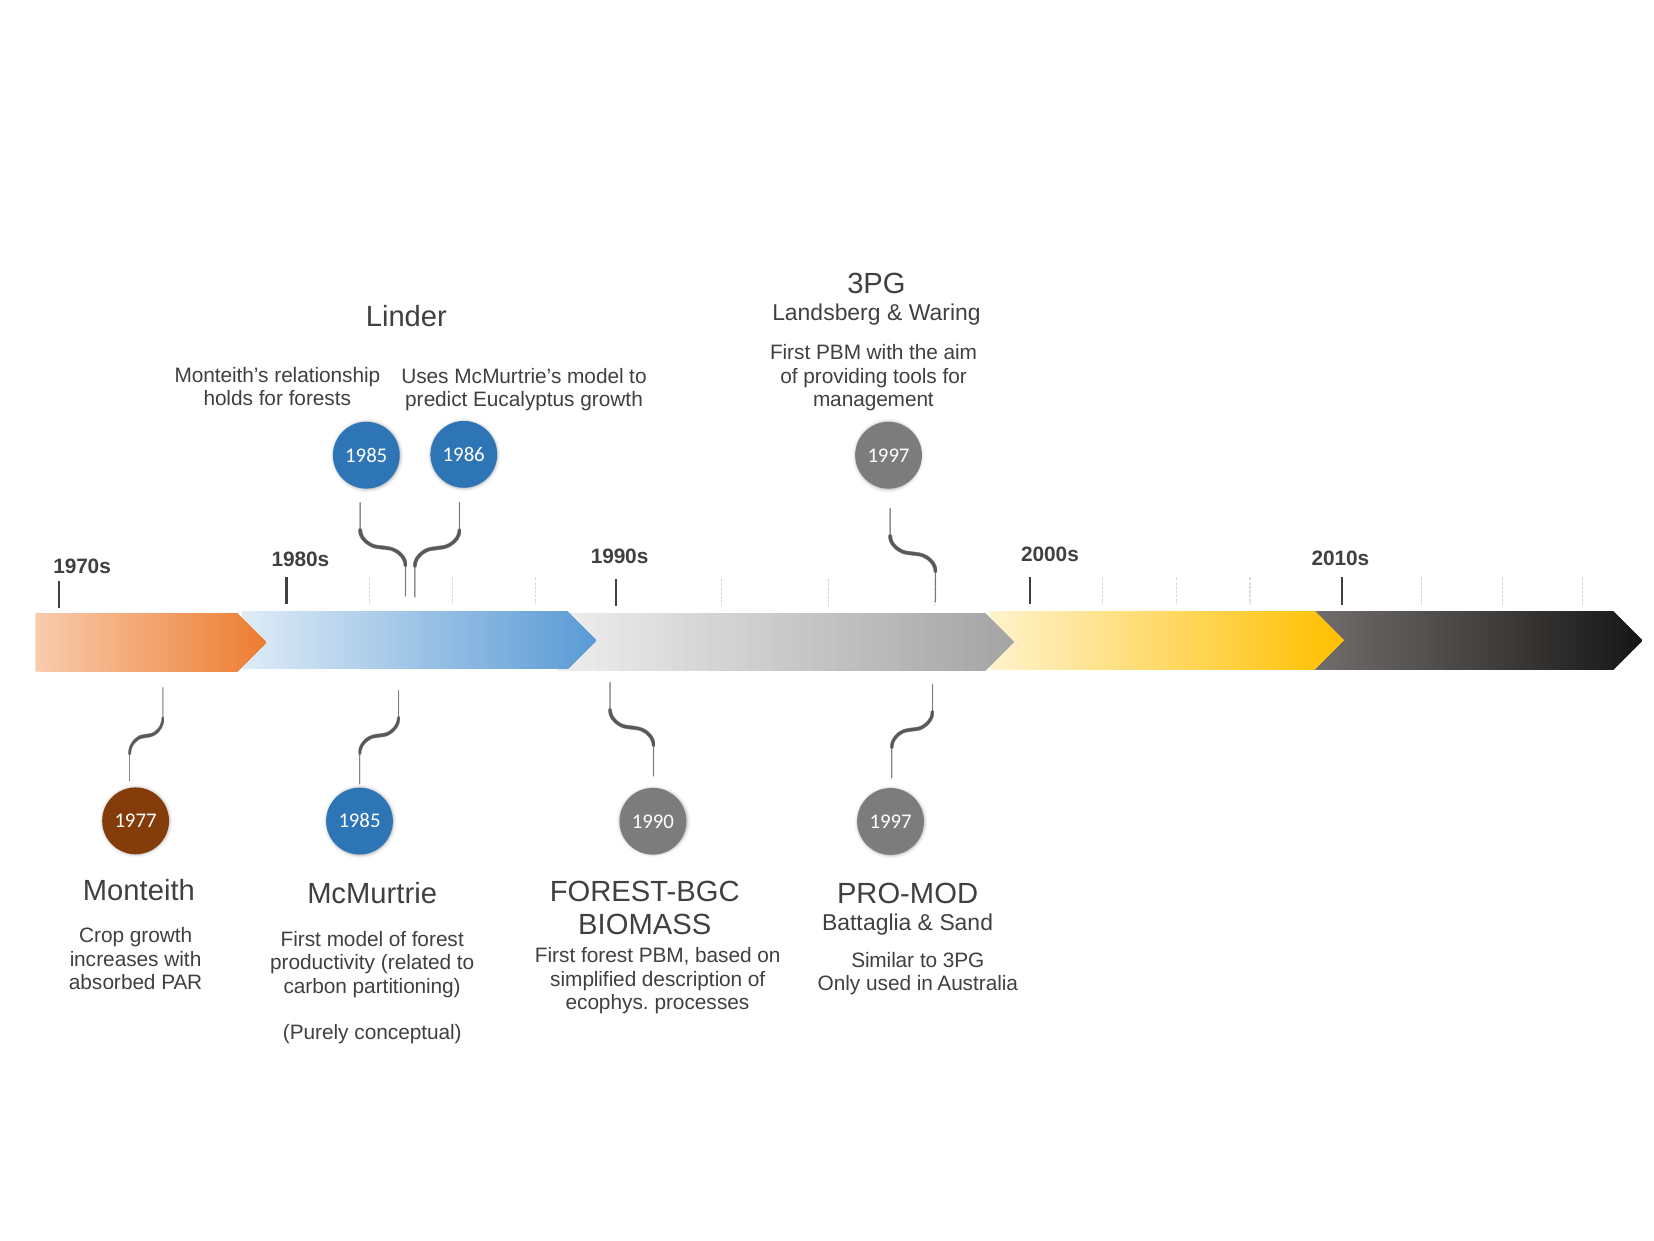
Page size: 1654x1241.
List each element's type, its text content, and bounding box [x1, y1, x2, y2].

text_box 1990s [572, 544, 667, 578]
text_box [171, 300, 513, 411]
picture [334, 502, 485, 577]
picture [98, 687, 194, 782]
text_box 2010s [1293, 546, 1388, 577]
text_box 1990 [618, 786, 688, 856]
text_box Uses McMurtrie’s model to predict Eucalyptus growth [399, 364, 649, 412]
text_box 1985 [331, 420, 401, 490]
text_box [1344, 577, 1642, 670]
text_box 1997 [854, 420, 924, 490]
text_box 1997 [856, 786, 926, 856]
text_box 1980s [253, 547, 347, 577]
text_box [556, 578, 1014, 672]
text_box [35, 580, 266, 672]
text_box 1970s [35, 554, 129, 580]
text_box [51, 874, 240, 1020]
text_box 1986 [429, 419, 499, 489]
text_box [767, 267, 983, 412]
picture [331, 690, 427, 785]
text_box 2000s [1003, 543, 1097, 577]
picture [865, 508, 961, 578]
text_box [266, 877, 479, 1046]
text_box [512, 875, 791, 1015]
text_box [990, 577, 1344, 670]
picture [584, 682, 680, 777]
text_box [801, 877, 1024, 997]
text_box 1977 [101, 786, 171, 856]
text_box 1985 [325, 786, 394, 856]
picture [864, 684, 960, 779]
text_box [241, 577, 596, 670]
